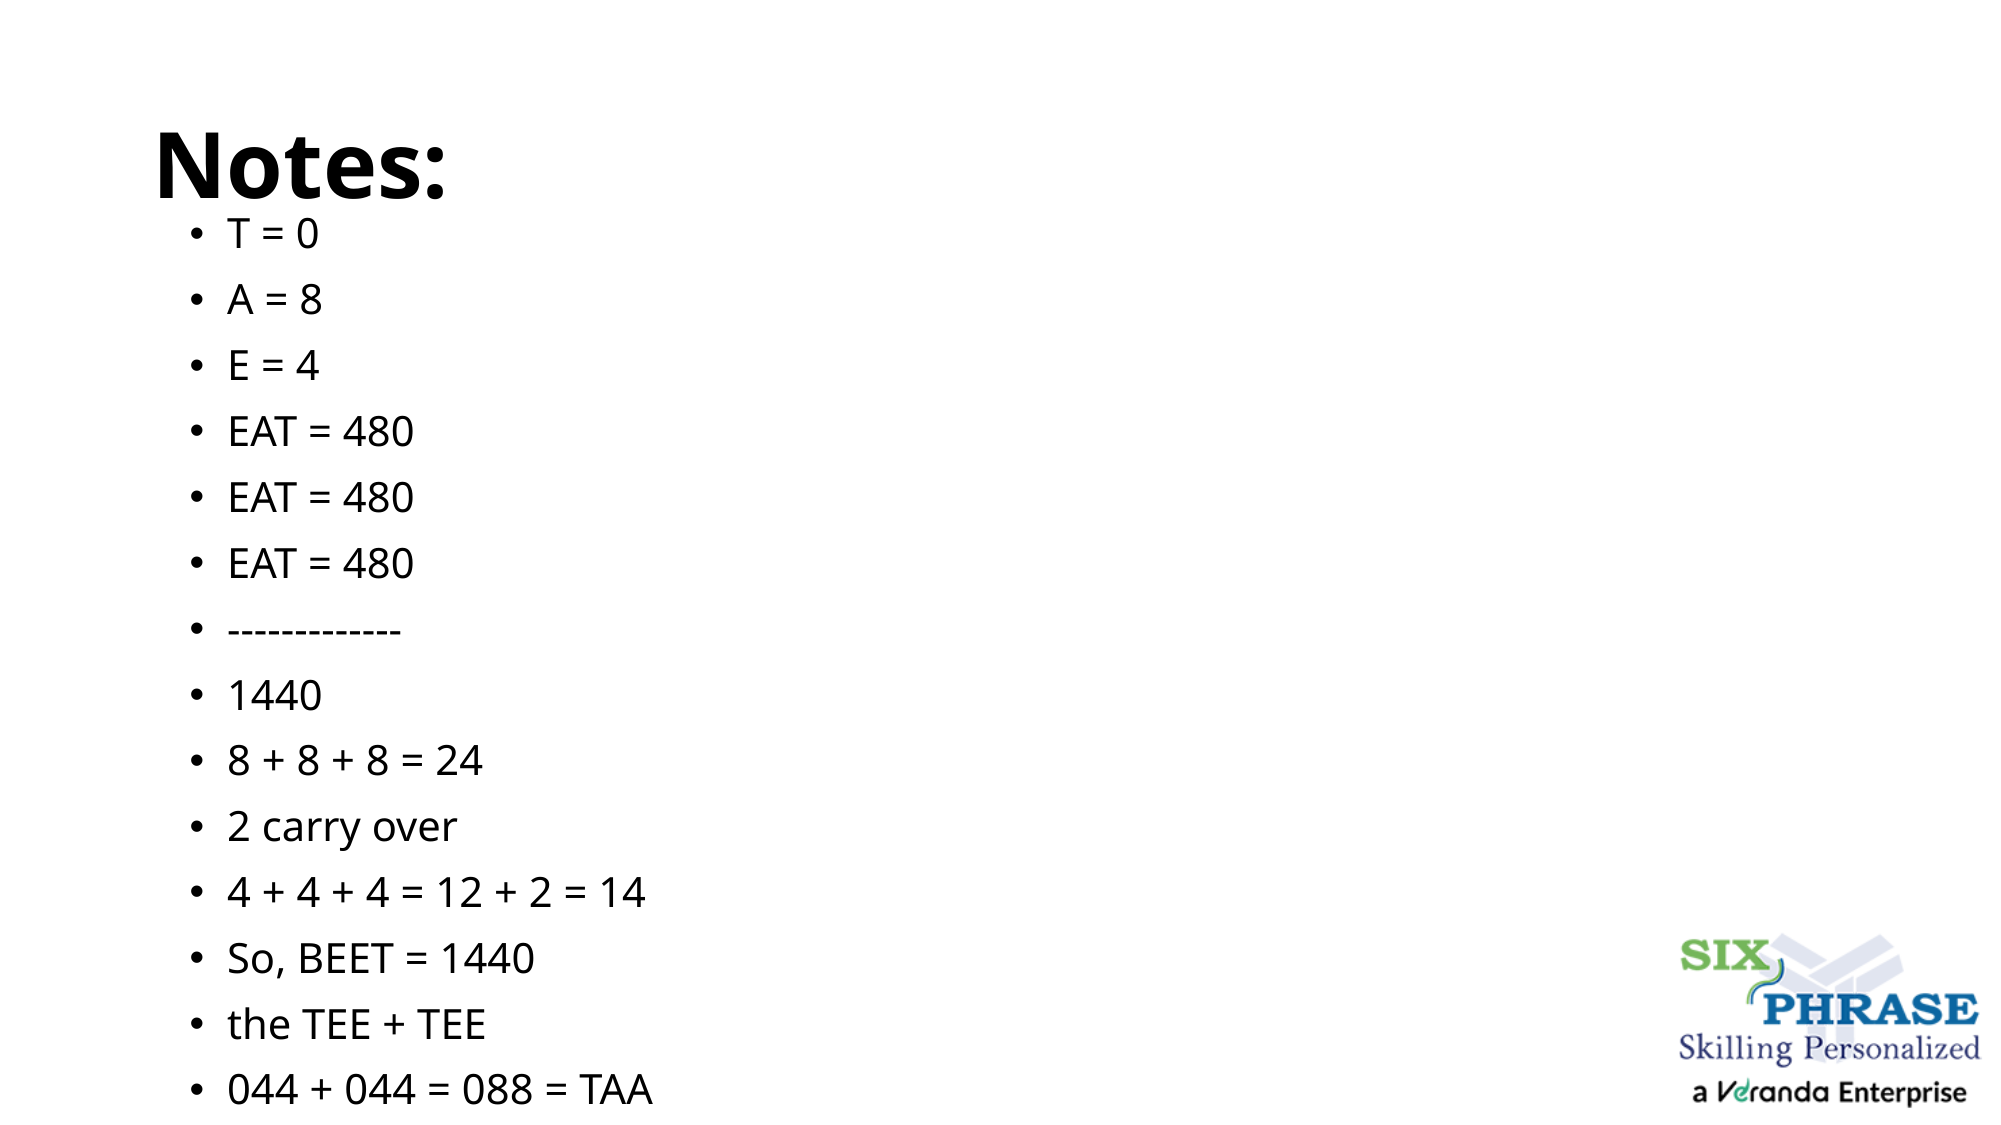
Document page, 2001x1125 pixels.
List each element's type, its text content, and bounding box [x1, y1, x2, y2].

picture [1662, 919, 2000, 1119]
title Notes: [137, 59, 1863, 278]
list T = 0 A = 8 E = 4 EAT = 480 EAT = 480 EAT = 480 ------------- 1440 8 + 8 + 8 = 24 2 carry over 4 + 4 + 4 = 12 + 2 = 14 So, BEET = 1440 the TEE + TEE 044 + 044 = 088 = TAA [174, 205, 1900, 920]
